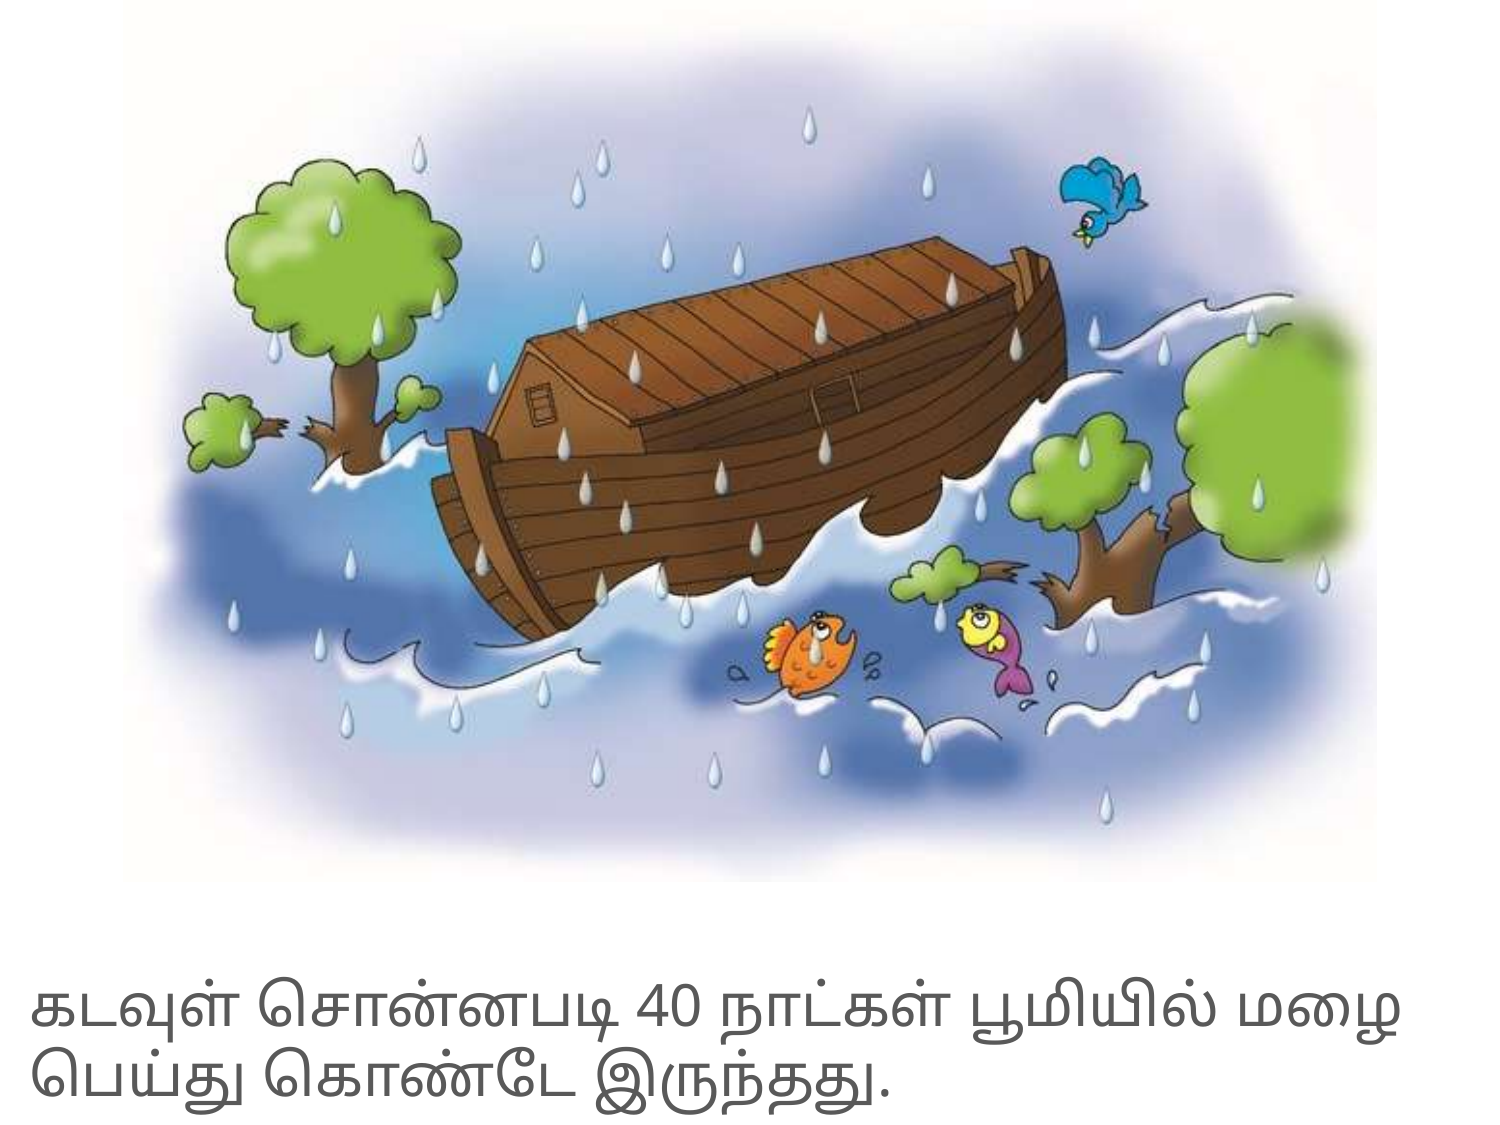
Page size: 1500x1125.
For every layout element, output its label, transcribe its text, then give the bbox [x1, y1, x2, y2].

picture [122, 0, 1377, 882]
text_box கடவுள் சொன்னபடி 40 நாட்கள் பூமியில் மழை பெய்து கொண்டே இருந்தது. [14, 961, 1500, 1116]
